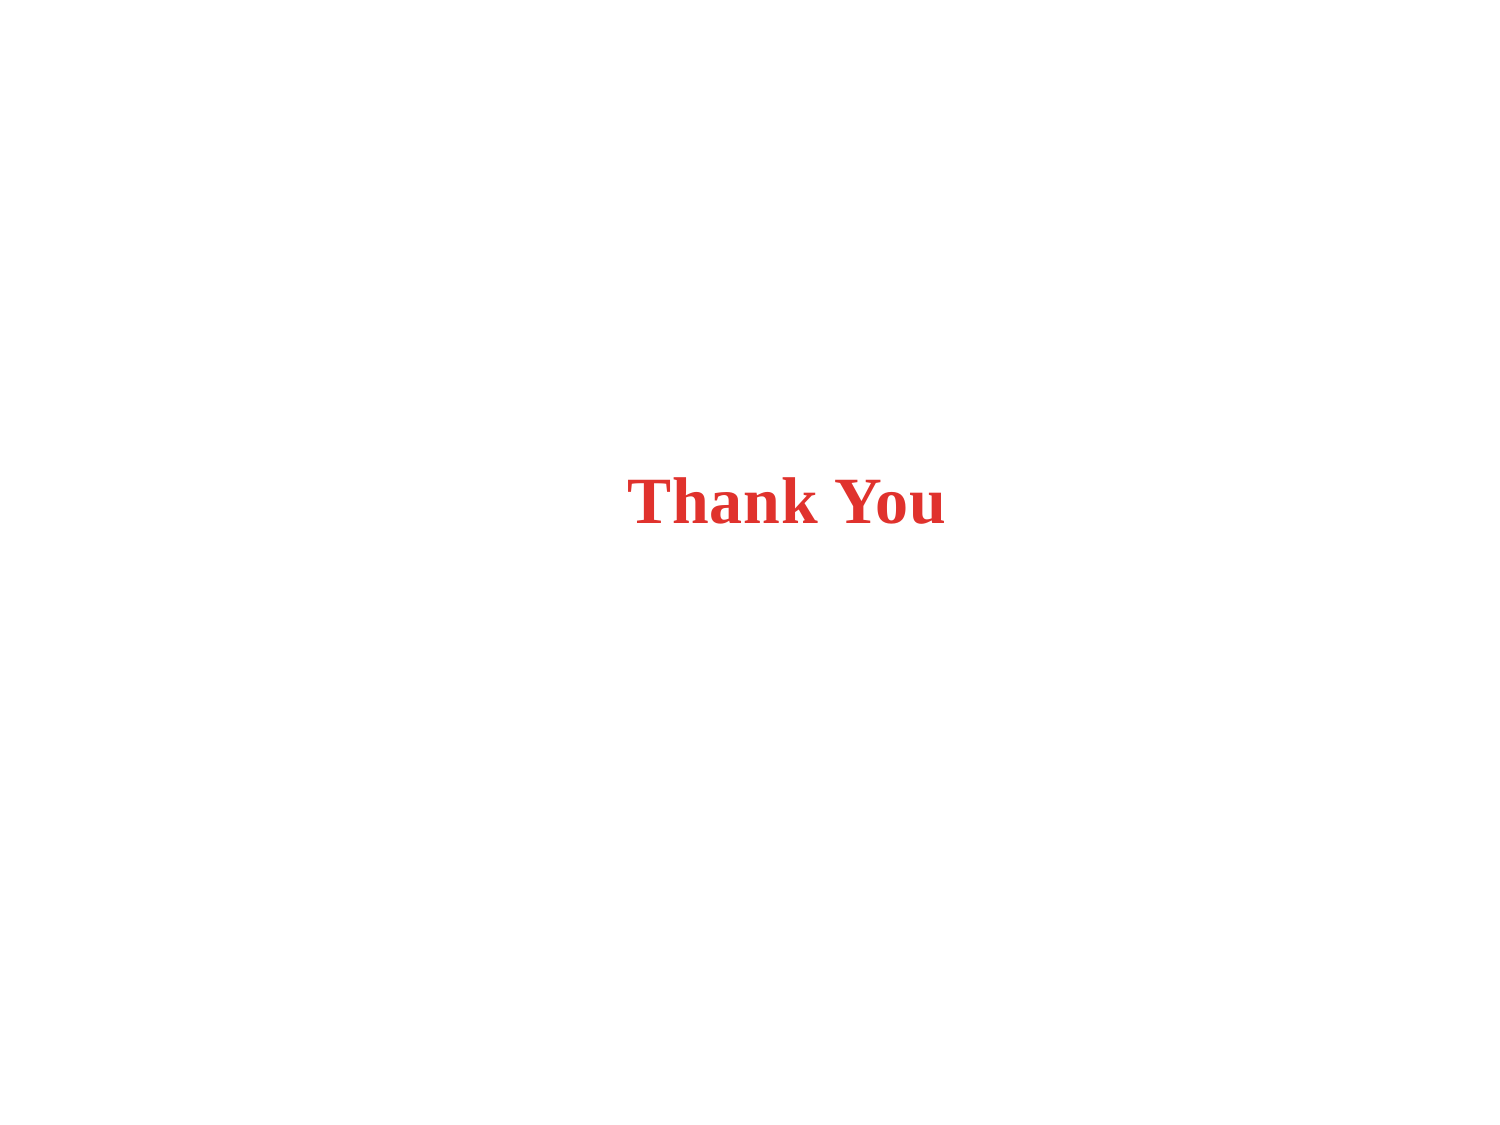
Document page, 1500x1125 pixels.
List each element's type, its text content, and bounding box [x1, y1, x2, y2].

title Thank You [112, 437, 1463, 625]
